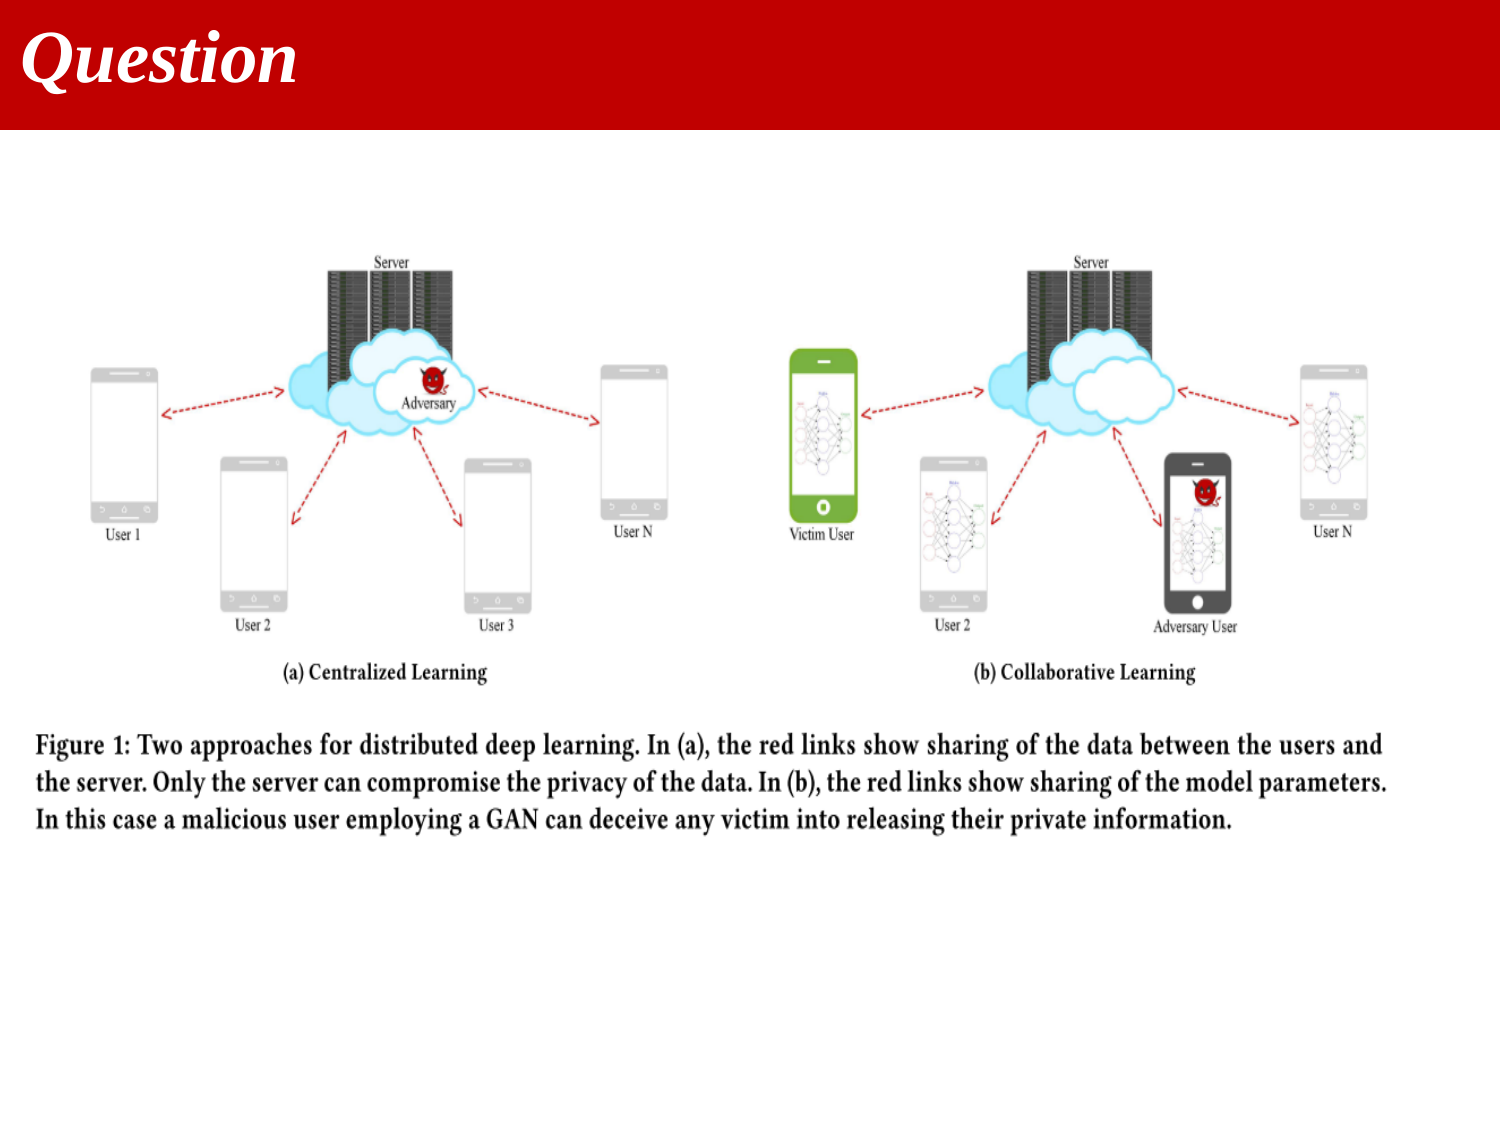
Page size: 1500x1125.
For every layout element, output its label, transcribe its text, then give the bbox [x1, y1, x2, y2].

picture [20, 172, 1486, 875]
text_box Question [5, 0, 1500, 126]
